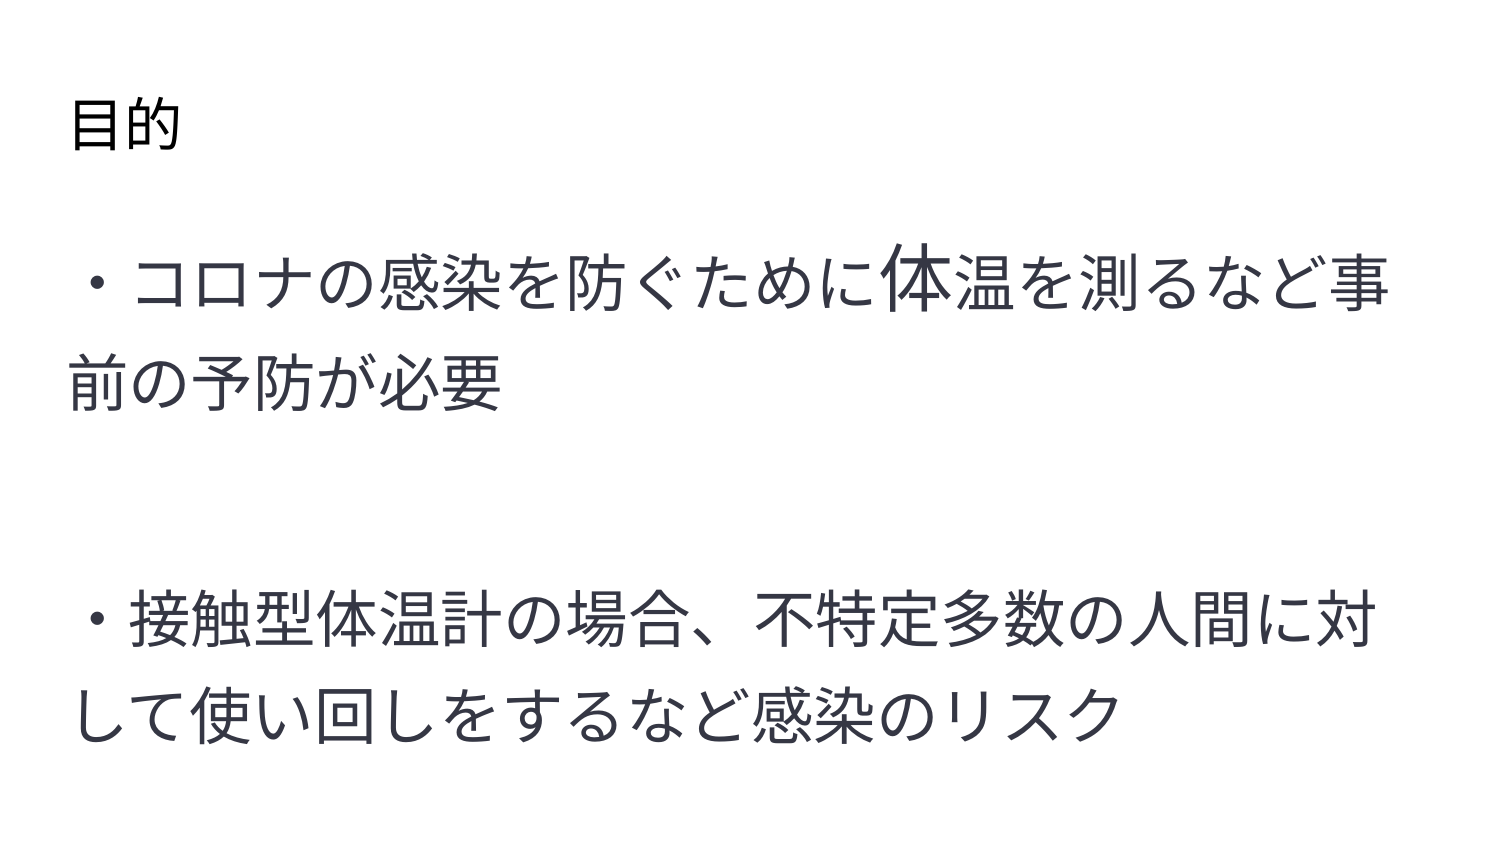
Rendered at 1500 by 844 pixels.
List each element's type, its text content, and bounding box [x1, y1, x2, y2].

title 目的 [51, 72, 1449, 167]
list ・コロナの感染を防ぐために体温を測るなど事前の予防が必要 ・接触型体温計の場合、不特定多数の人間に対して使い回しをするなど感染のリスク [51, 189, 1449, 750]
